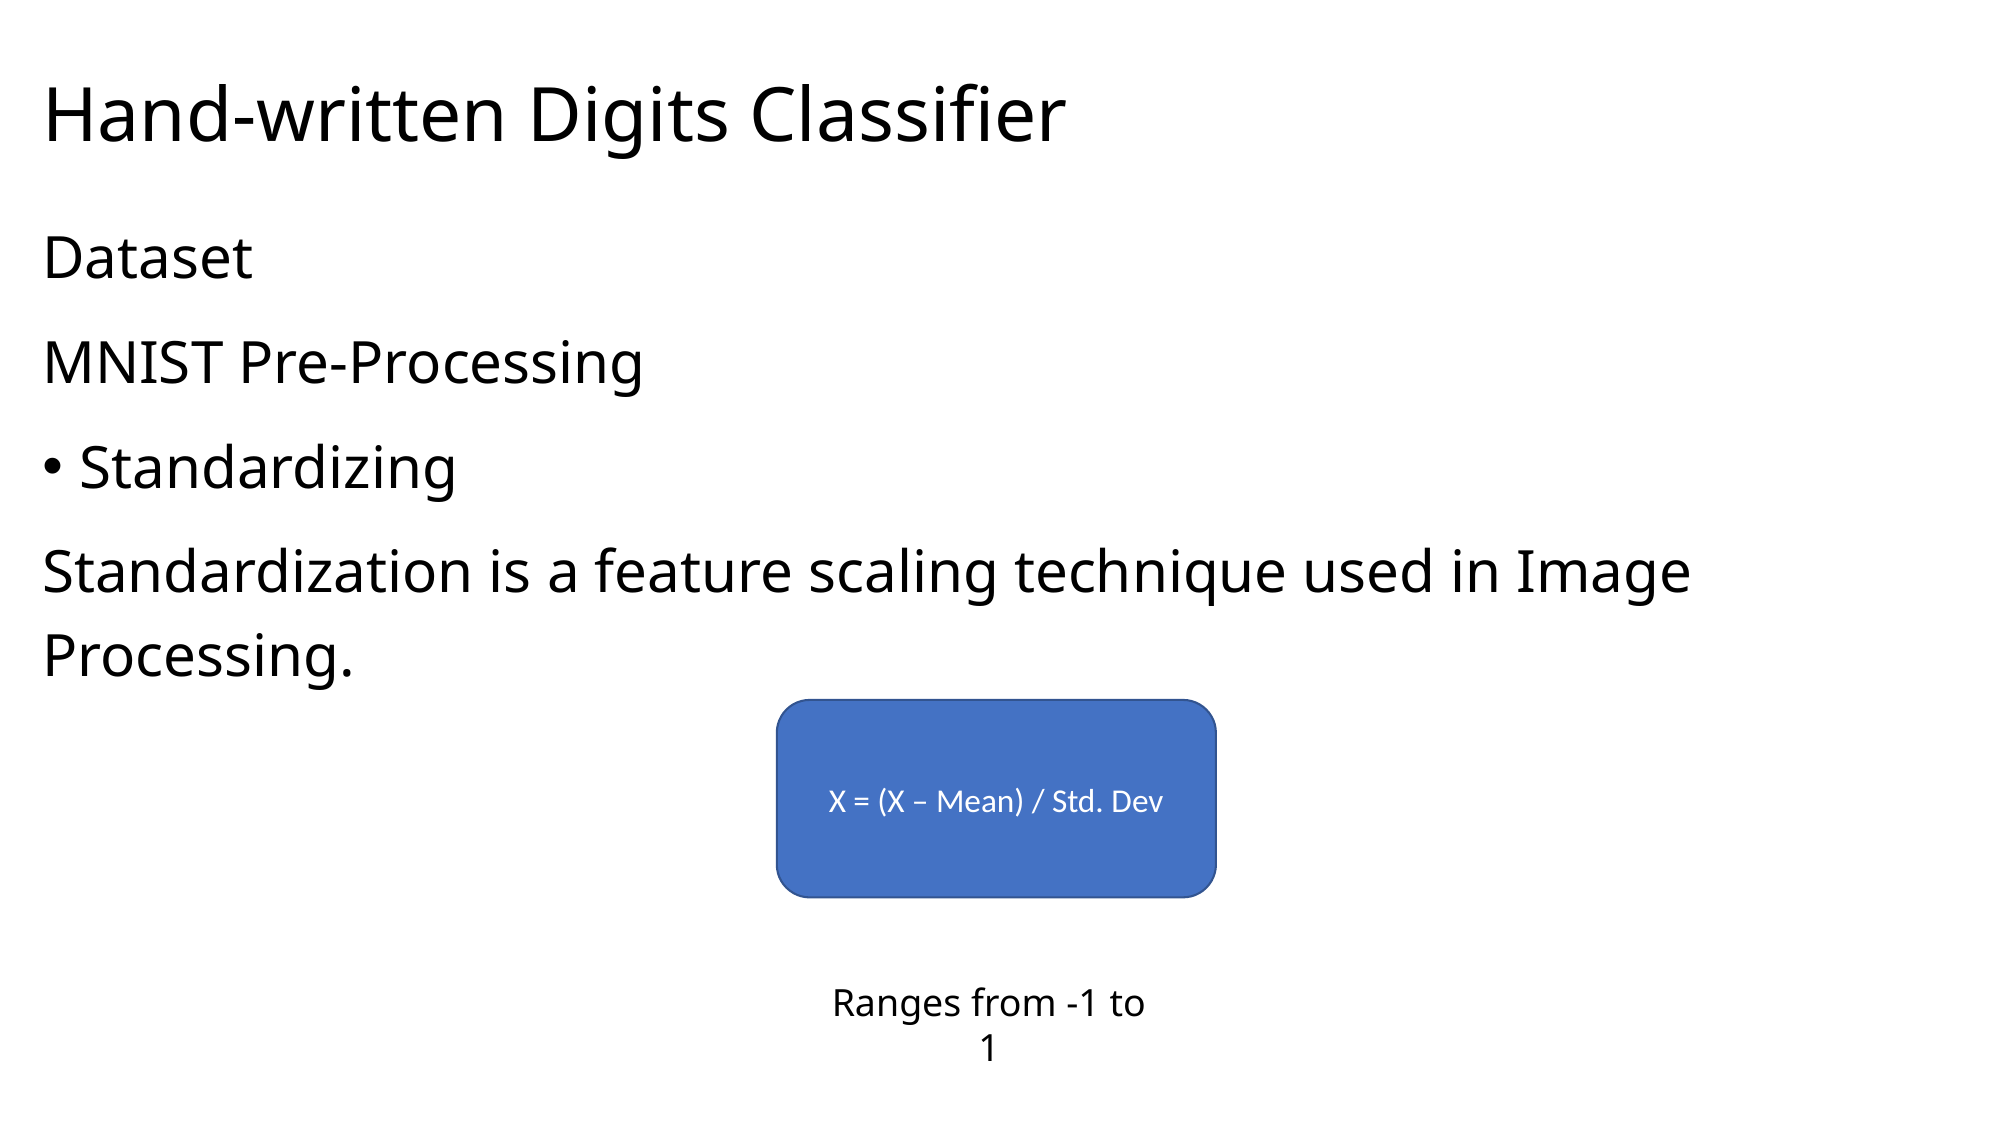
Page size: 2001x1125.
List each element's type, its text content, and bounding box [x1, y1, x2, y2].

list Dataset MNIST Pre-Processing Standardizing Standardization is a feature scaling technique used in Image Processing. [27, 199, 1973, 1077]
text_box Ranges from -1 to 1 [802, 971, 1176, 1077]
title Hand-written Digits Classifier [27, 8, 1753, 199]
text_box X = (X – Mean) / Std. Dev [775, 698, 1217, 899]
